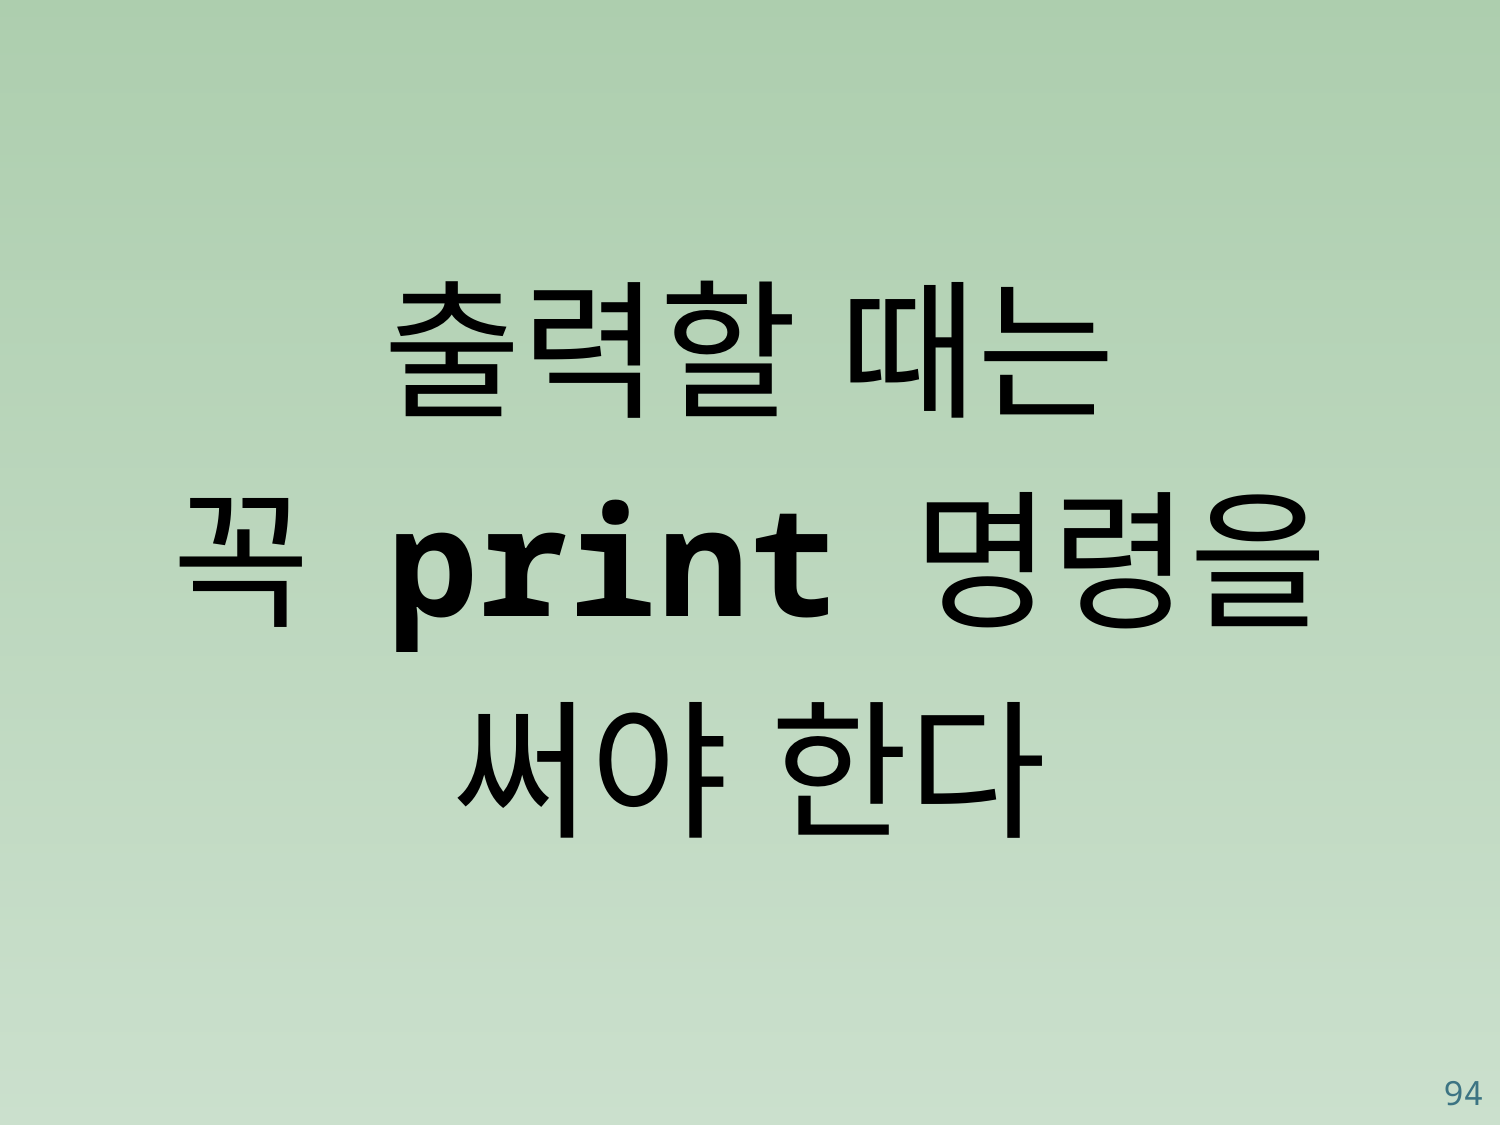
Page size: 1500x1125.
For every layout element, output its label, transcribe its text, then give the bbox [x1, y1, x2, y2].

subtitle 출력할 때는 꼭 print 명령을 써야 한다 [70, 152, 1430, 961]
slide_number 94 [1148, 1065, 1499, 1125]
